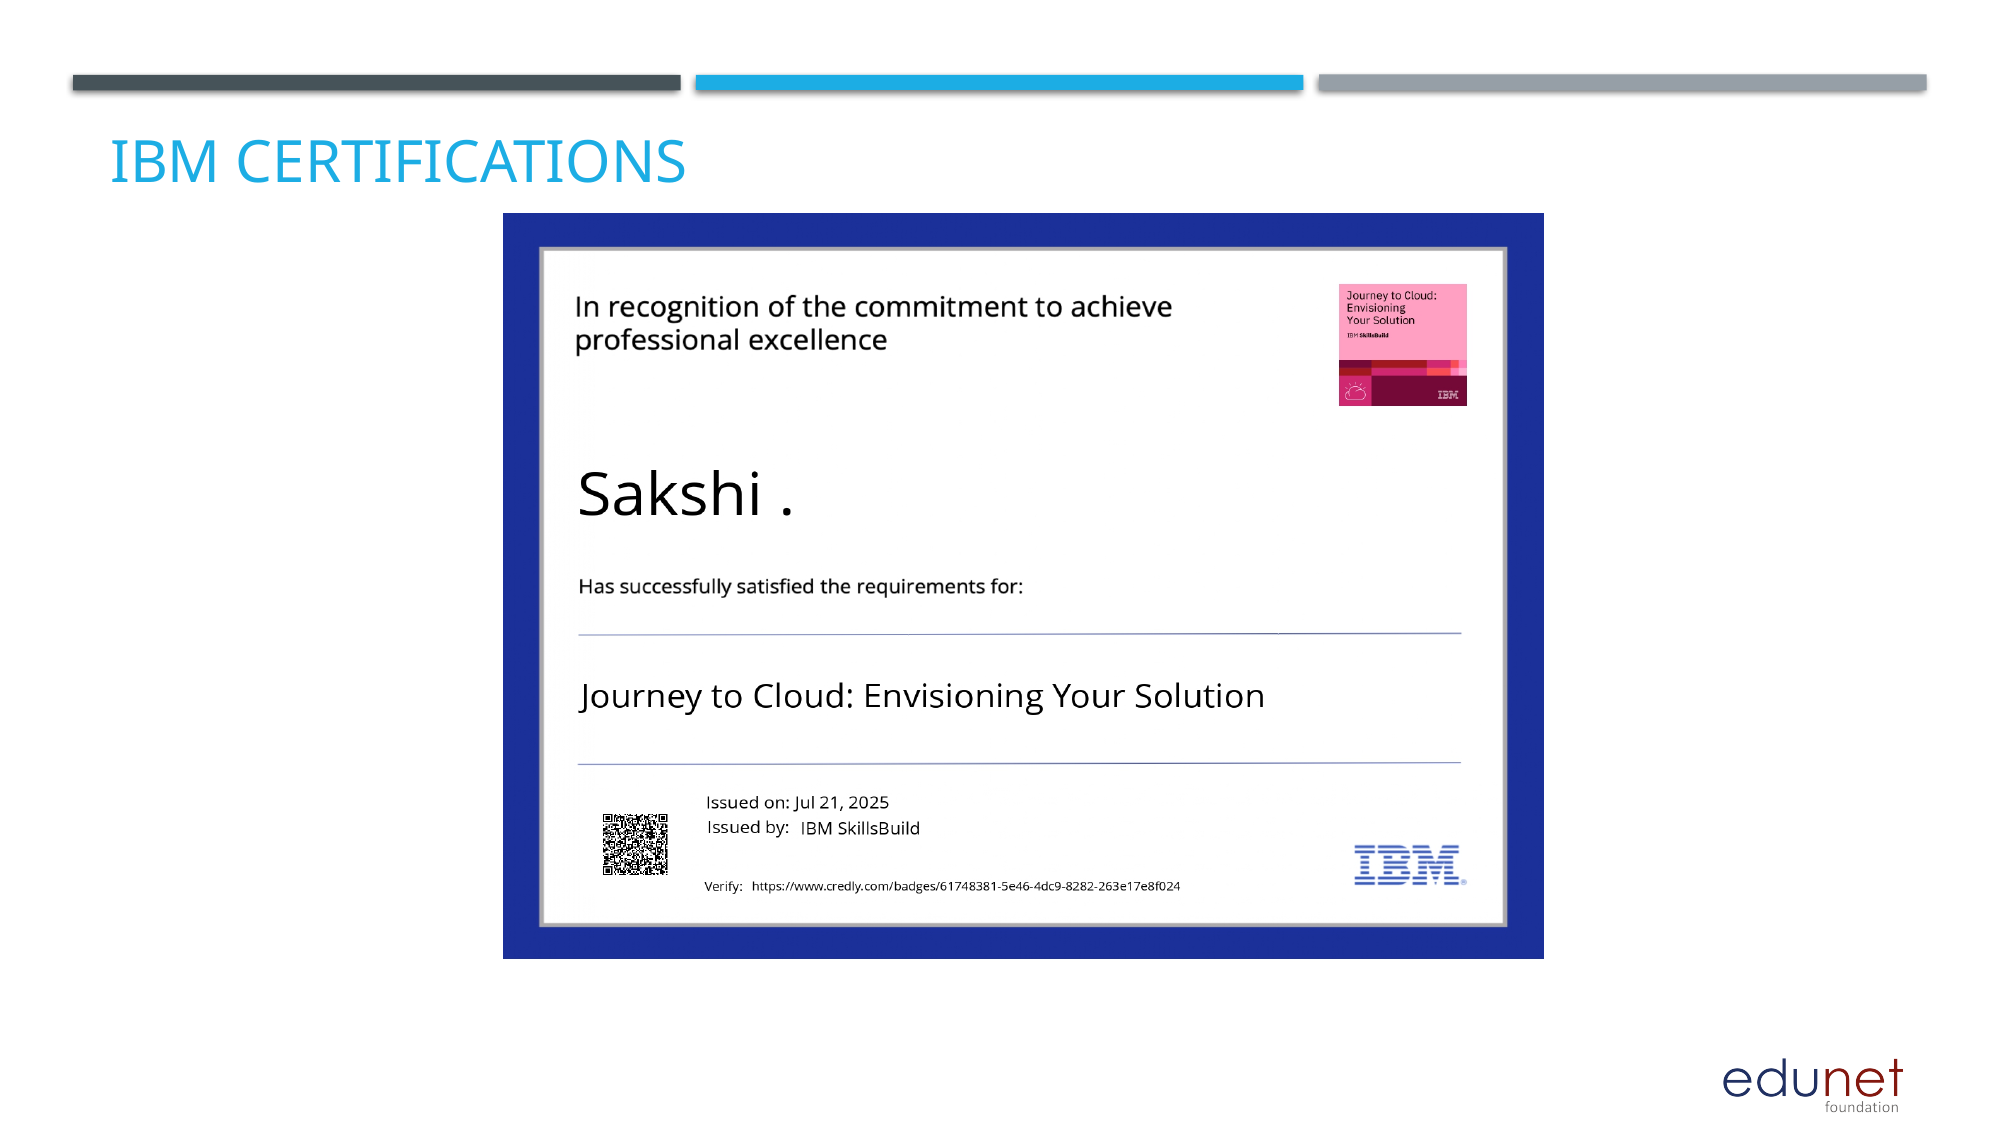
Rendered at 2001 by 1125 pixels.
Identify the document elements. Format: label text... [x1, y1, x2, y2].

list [503, 212, 1544, 981]
title IBM Certifications [95, 115, 1905, 203]
picture [1719, 1056, 1905, 1116]
